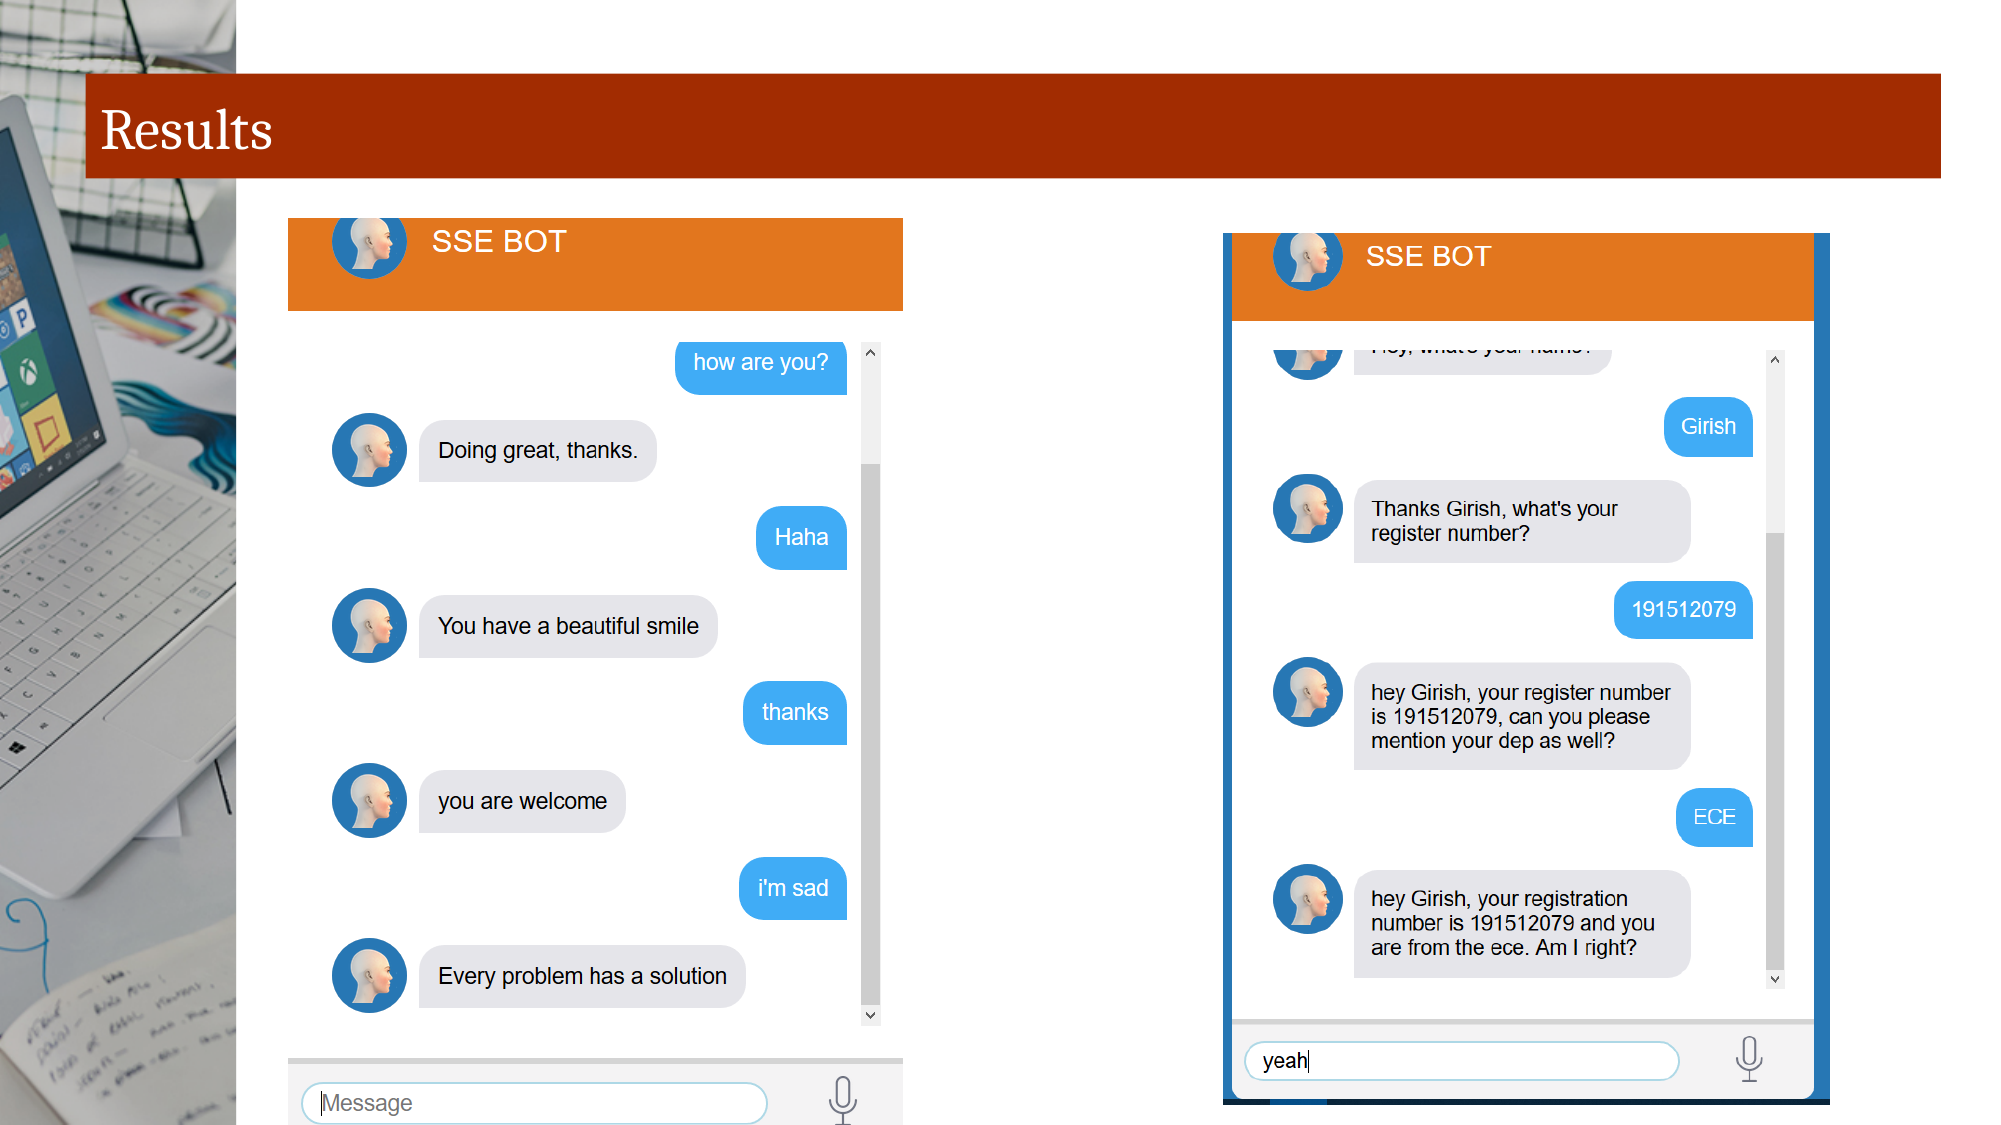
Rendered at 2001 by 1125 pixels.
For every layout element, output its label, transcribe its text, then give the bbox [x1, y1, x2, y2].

picture [1223, 233, 1830, 1105]
picture [0, 0, 237, 1125]
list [288, 218, 903, 1125]
title Results [85, 73, 1941, 179]
